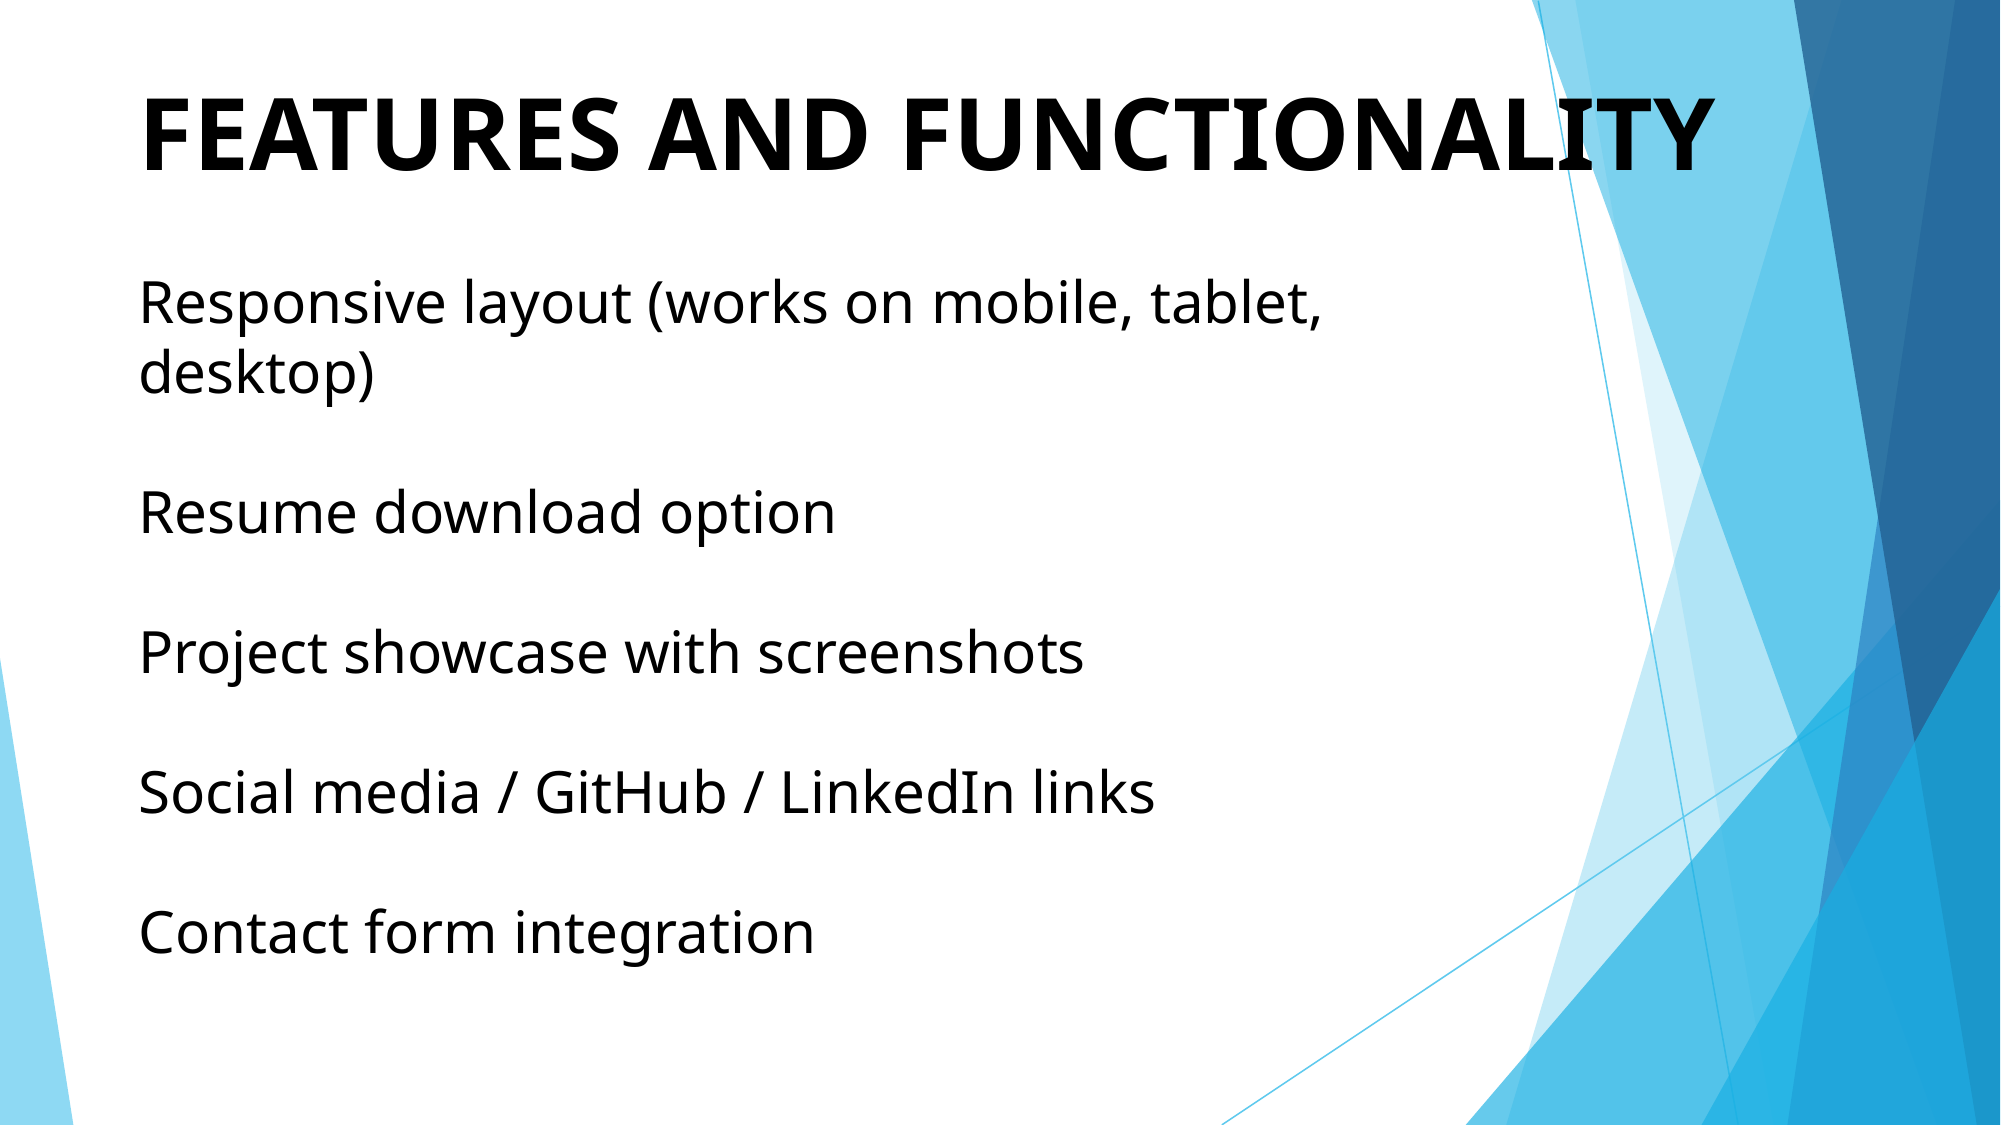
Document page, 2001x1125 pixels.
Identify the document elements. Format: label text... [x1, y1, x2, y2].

title FEATURES AND FUNCTIONALITY [123, 62, 1877, 189]
text_box Responsive layout (works on mobile, tablet, desktop) Resume download option Project showcase with screenshots Social media / GitHub / LinkedIn links Contact form integration [123, 257, 1426, 973]
